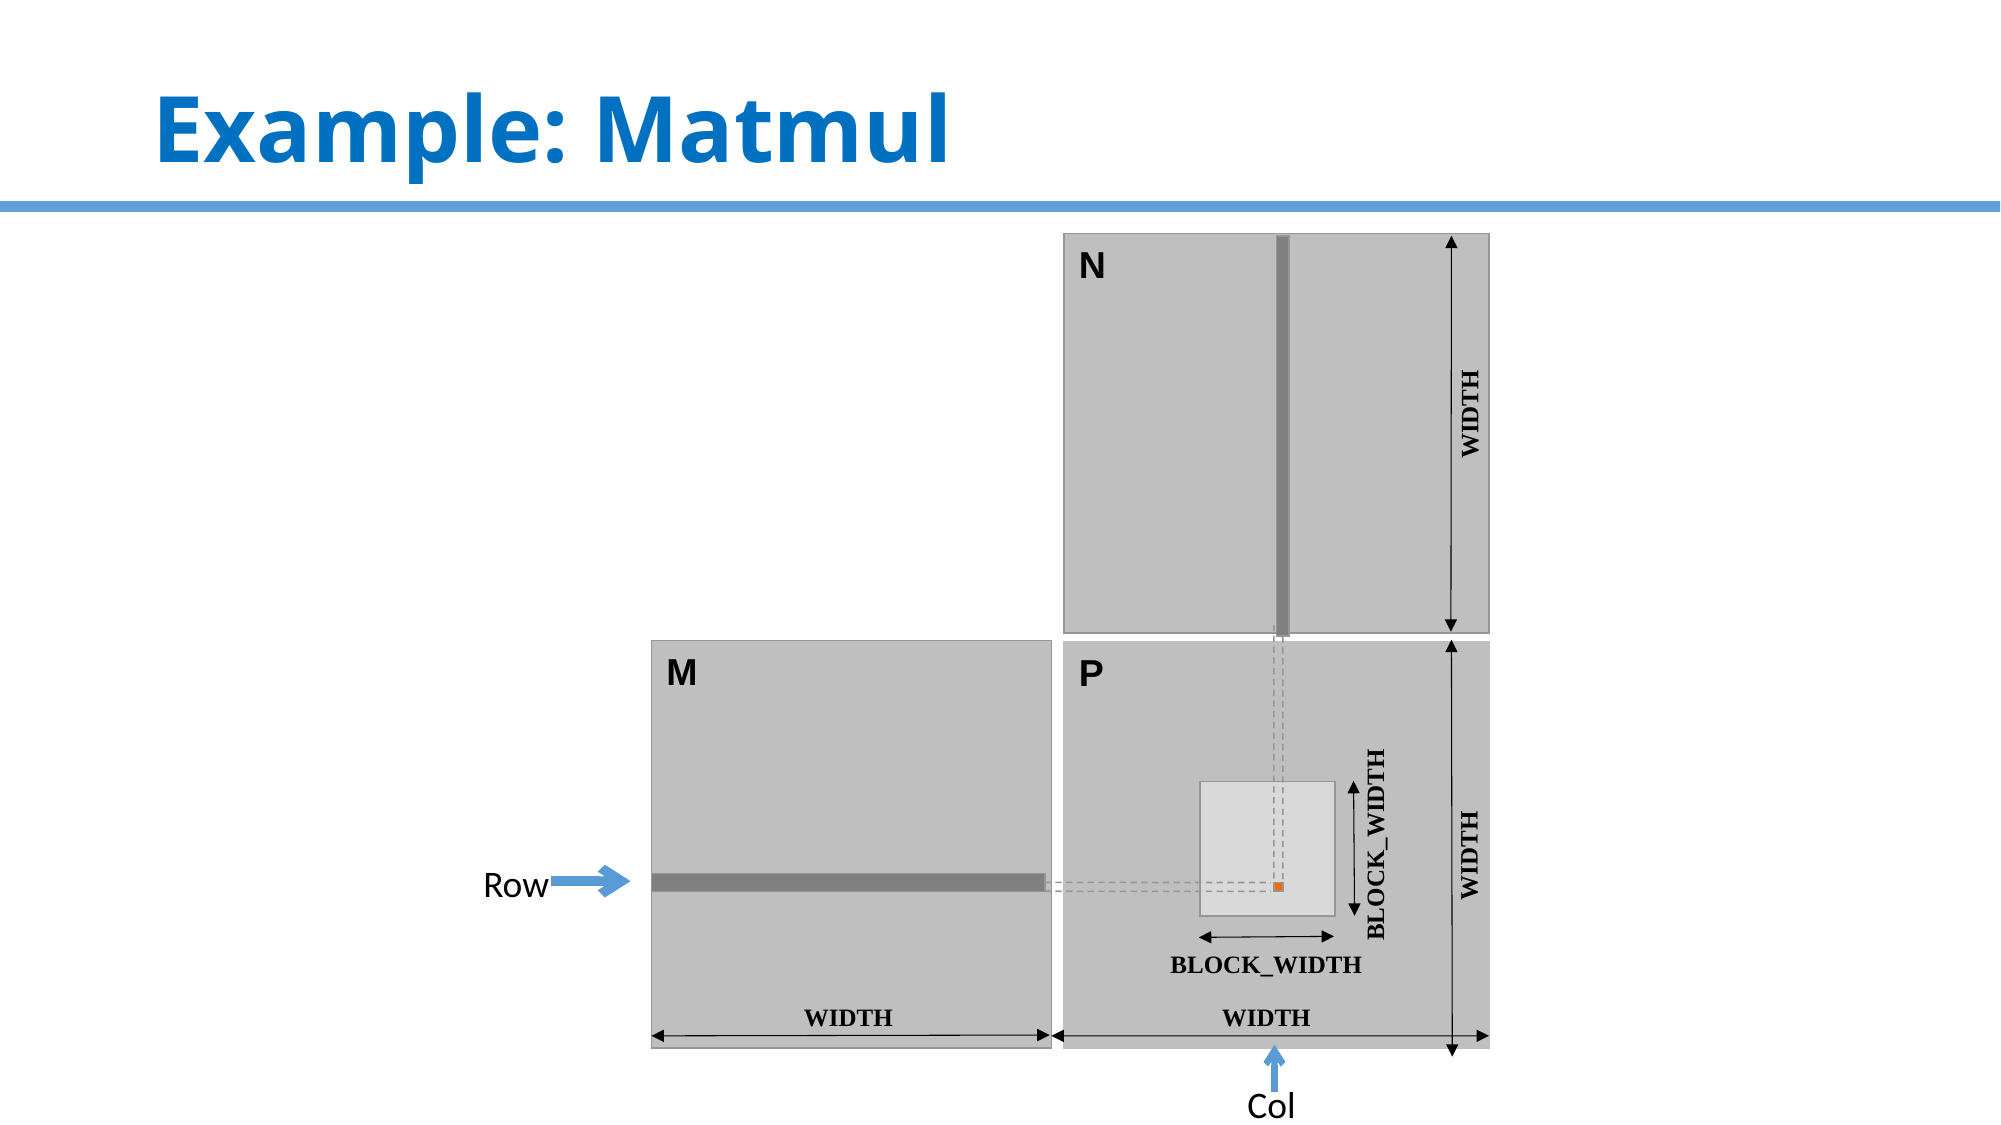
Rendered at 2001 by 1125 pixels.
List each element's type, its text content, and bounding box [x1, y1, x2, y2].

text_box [467, 233, 1489, 1125]
title Example: Matmul [137, 59, 1863, 207]
